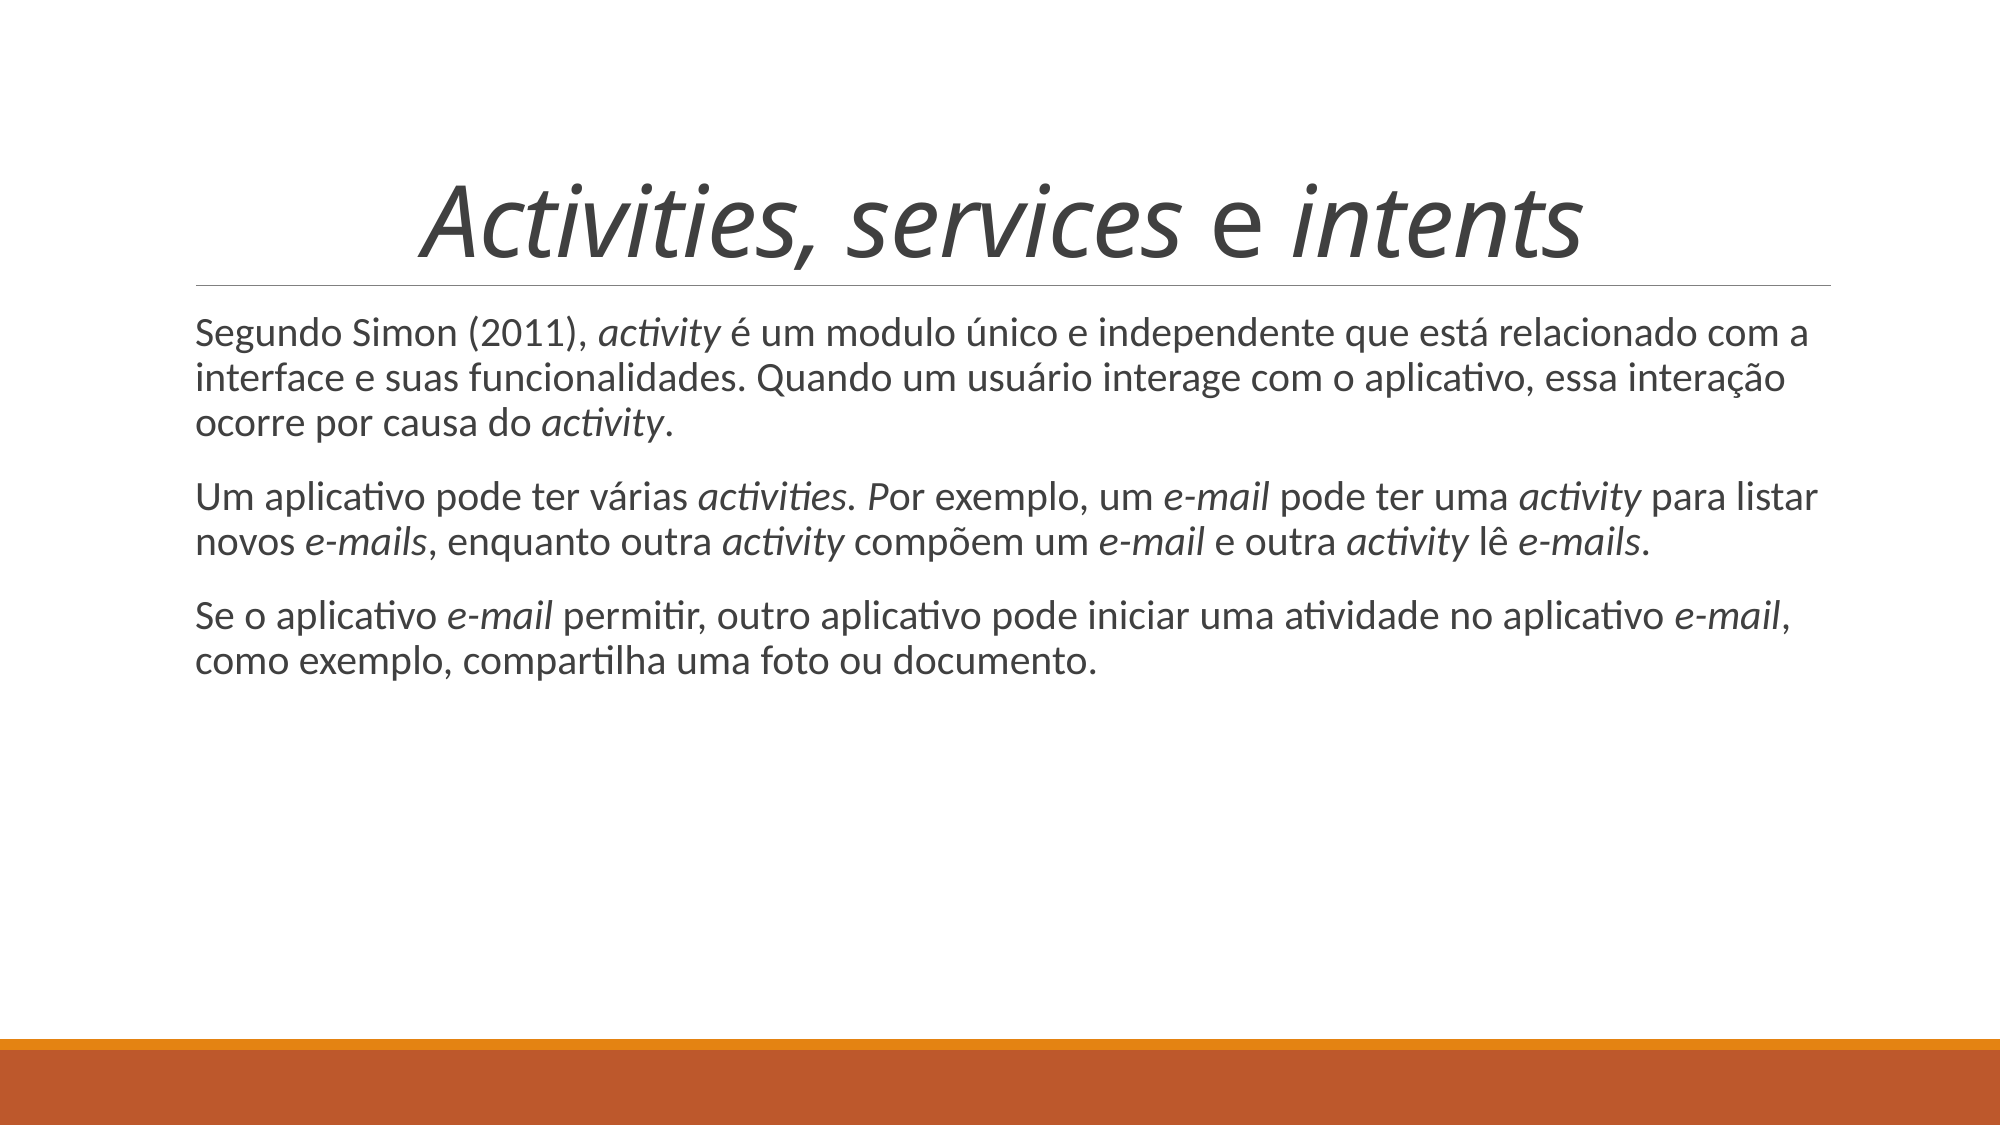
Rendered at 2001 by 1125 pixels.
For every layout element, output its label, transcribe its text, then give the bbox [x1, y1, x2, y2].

title Activities, services e intents [180, 47, 1830, 285]
list Segundo Simon (2011), activity é um modulo único e independente que está relacionado com a interface e suas funcionalidades. Quando um usuário interage com o aplicativo, essa interação ocorre por causa do activity. Um aplicativo pode ter várias activities. Por exemplo, um e-mail pode ter uma activity para listar novos e-mails, enquanto outra activity compõem um e-mail e outra activity lê e-mails. Se o aplicativo e-mail permitir, outro aplicativo pode iniciar uma atividade no aplicativo e-mail, como exemplo, compartilha uma foto ou documento. [180, 302, 1830, 963]
